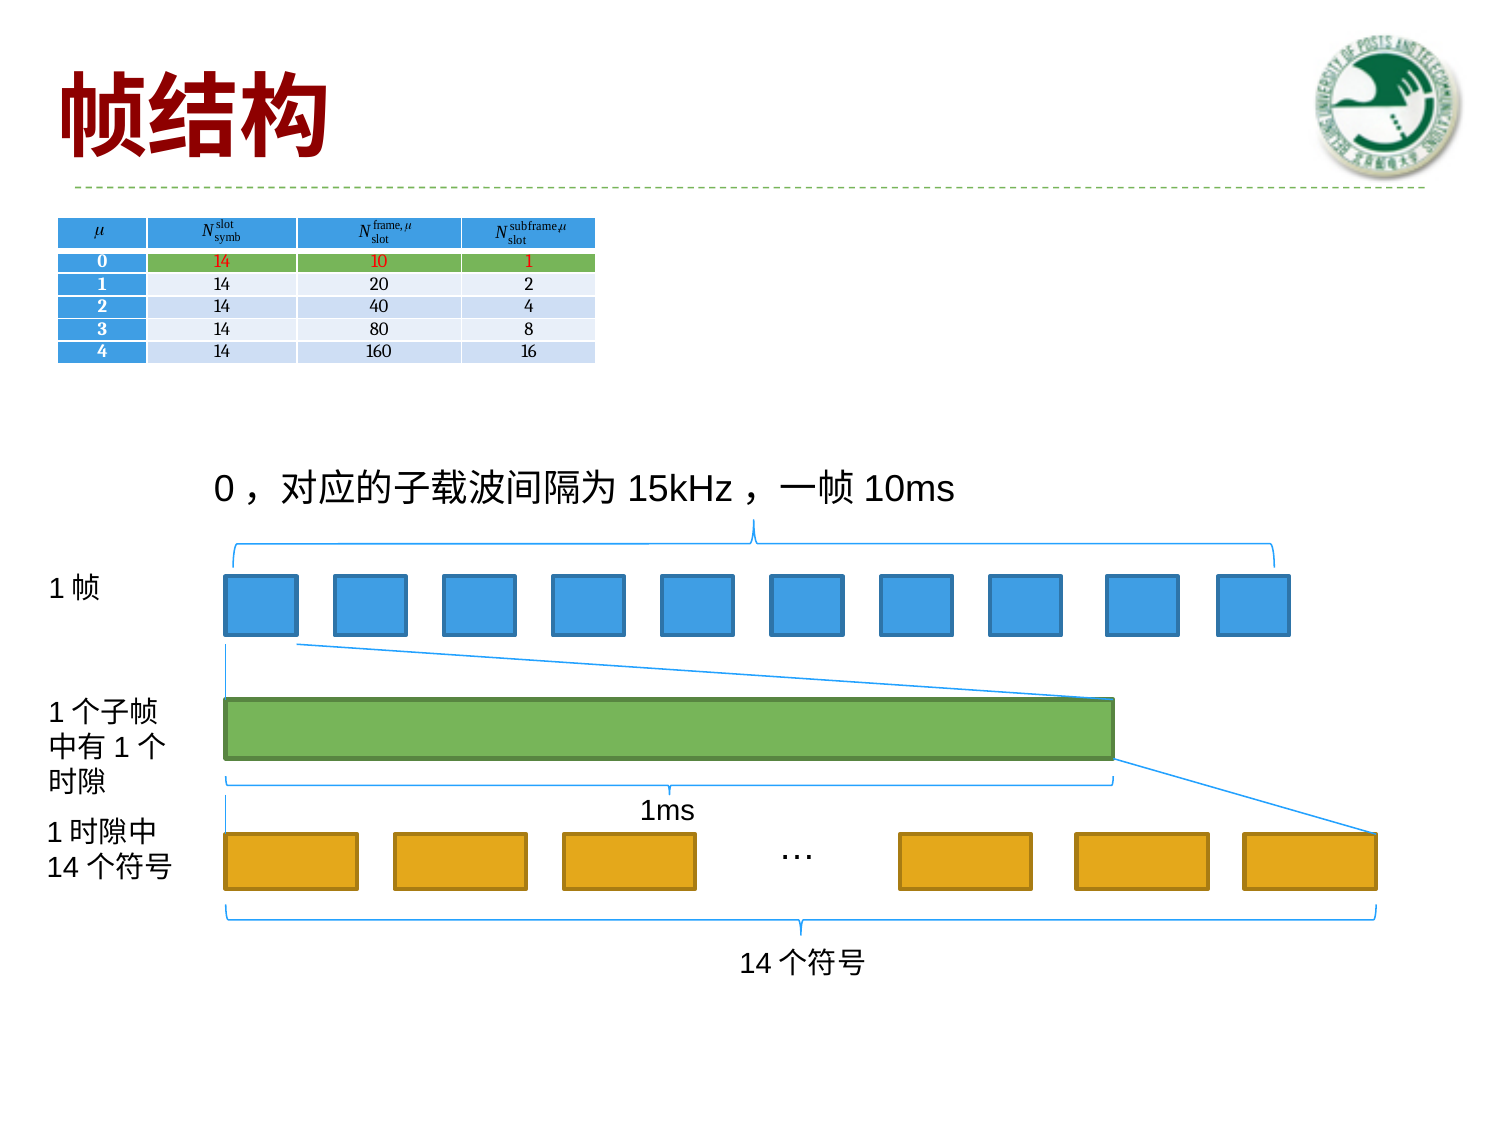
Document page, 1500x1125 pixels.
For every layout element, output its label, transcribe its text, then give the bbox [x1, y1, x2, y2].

text_box 1个子帧中有1个时隙 [33, 685, 199, 806]
table_cell 14 [148, 274, 296, 295]
table_cell 1 [58, 274, 146, 295]
table_cell 14 [148, 297, 296, 318]
text_box [223, 574, 299, 637]
text_box [898, 832, 1033, 891]
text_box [491, 216, 571, 251]
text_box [296, 643, 1114, 700]
table_cell 14 [148, 342, 296, 363]
table_header [250, 218, 296, 248]
table_cell 8 [462, 319, 595, 340]
text_box [393, 832, 528, 891]
table_header [462, 218, 486, 248]
table_cell 4 [58, 342, 146, 363]
text_box [232, 519, 1276, 568]
text_box 1ms [625, 783, 714, 834]
table_header [148, 218, 192, 248]
text_box [1242, 843, 1378, 891]
table_cell 14 [148, 319, 296, 340]
table_cell 0 [58, 254, 146, 272]
text_box [988, 574, 1063, 637]
table_cell 16 [462, 342, 595, 363]
text_box [224, 776, 1106, 787]
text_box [1112, 758, 1377, 835]
text_box [1216, 574, 1291, 637]
table_cell 2 [58, 297, 146, 318]
table_cell 160 [298, 342, 461, 363]
table_cell 2 [462, 274, 595, 295]
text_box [354, 215, 416, 249]
table_header [58, 218, 146, 248]
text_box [90, 222, 110, 245]
table_cell 1 [462, 254, 595, 272]
table_header [419, 218, 461, 248]
table_cell 14 [148, 254, 296, 272]
text_box [562, 832, 697, 891]
text_box [223, 697, 1115, 761]
text_box [1074, 832, 1210, 891]
text_box [333, 574, 408, 637]
table_header [298, 218, 349, 248]
text_box [879, 574, 954, 637]
table_cell 20 [298, 274, 461, 295]
table_cell 80 [298, 319, 461, 340]
text_box [223, 832, 359, 891]
text_box [1105, 574, 1180, 637]
text_box 1帧 [33, 562, 200, 612]
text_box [197, 214, 245, 250]
table_cell 10 [298, 254, 461, 272]
table_header [575, 218, 595, 248]
title 帧结构 [41, 24, 1278, 176]
text_box [769, 574, 845, 637]
table_cell 3 [58, 319, 146, 340]
text_box [660, 574, 735, 637]
text_box 1时隙中14个符号 [31, 806, 198, 892]
text_box … [763, 814, 825, 875]
text_box [551, 574, 626, 637]
text_box 14个符号 [724, 937, 890, 987]
table_cell 4 [462, 297, 595, 318]
text_box [224, 904, 1377, 936]
text_box [442, 574, 517, 637]
picture [1308, 30, 1471, 185]
table_cell 40 [298, 297, 461, 318]
